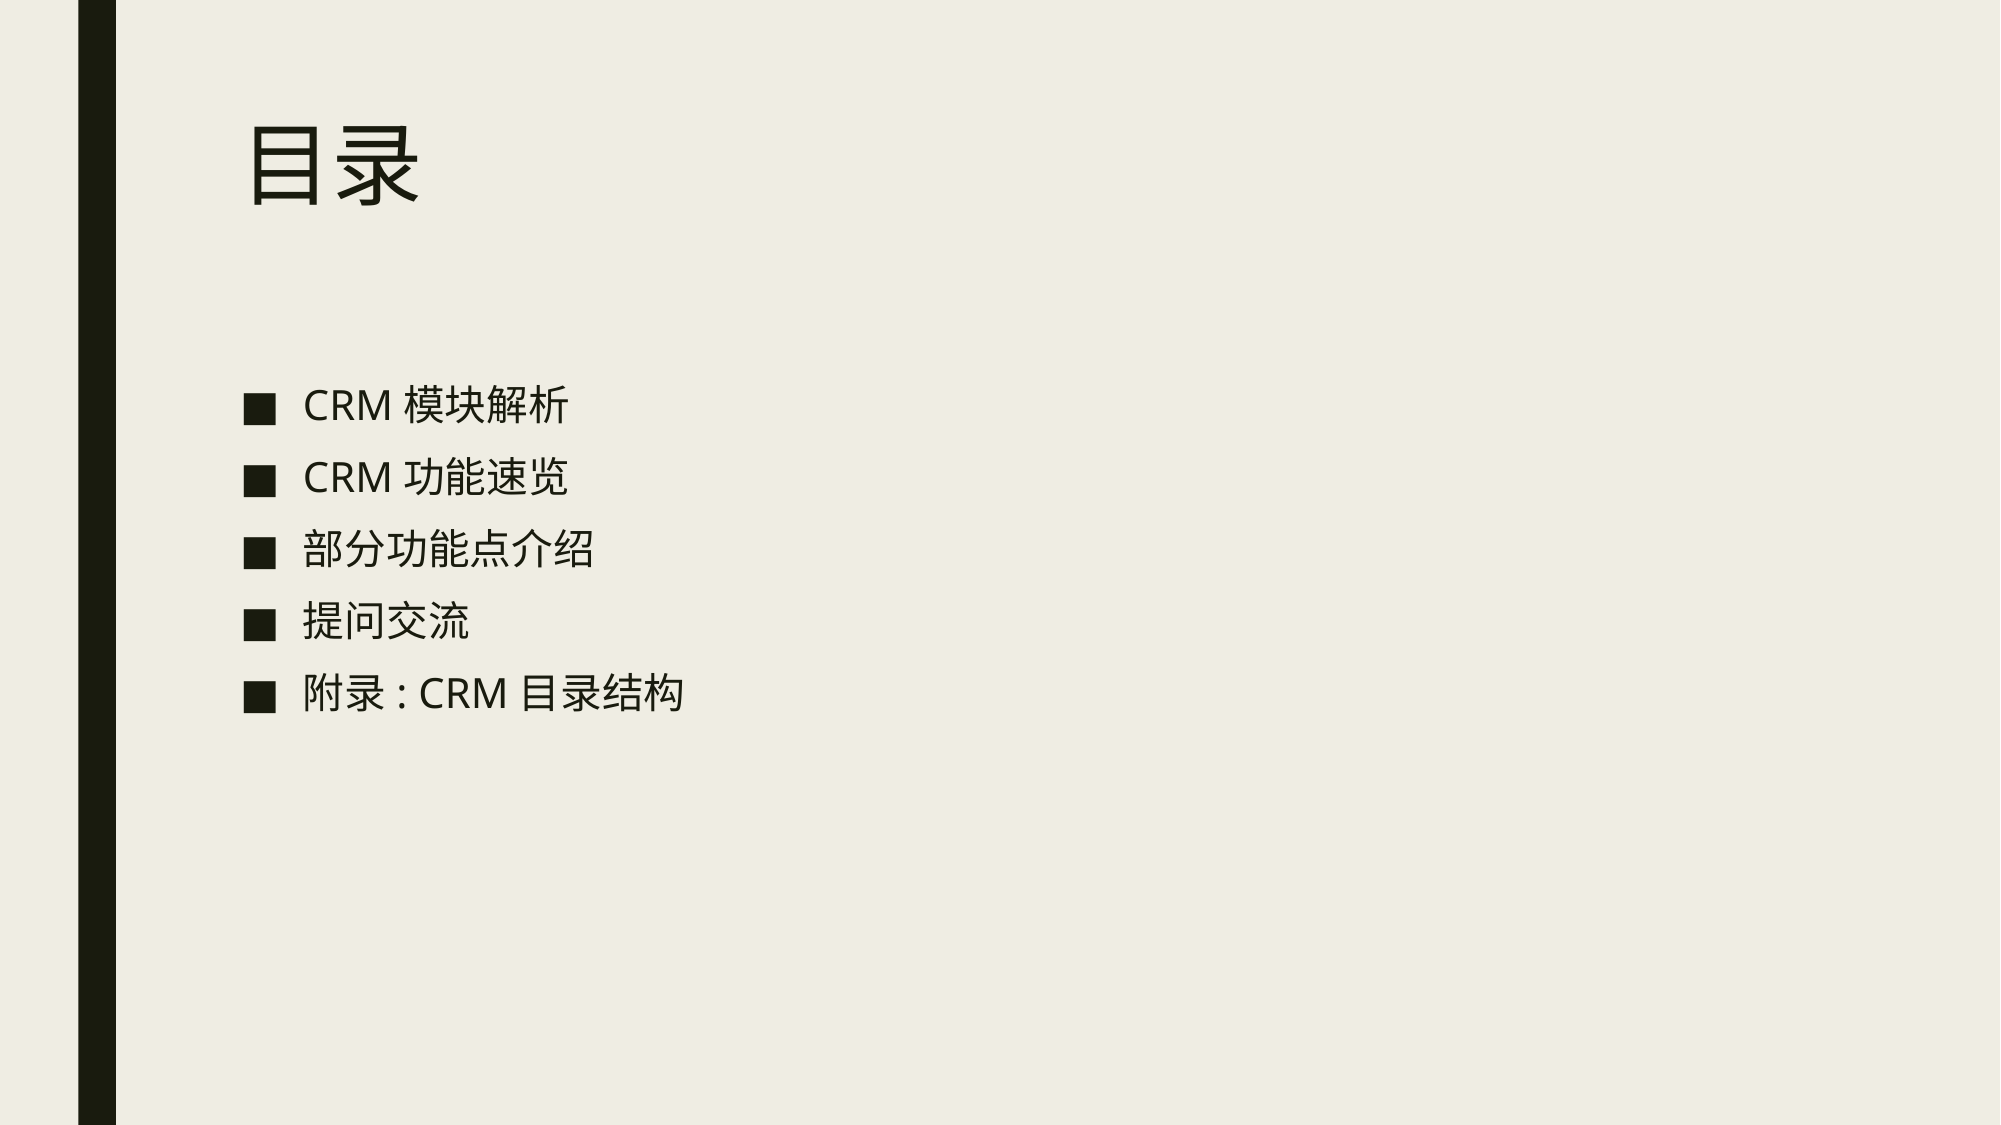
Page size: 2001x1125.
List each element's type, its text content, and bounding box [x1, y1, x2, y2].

title 目录 [225, 112, 1800, 357]
list CRM模块解析 CRM功能速览 部分功能点介绍 提问交流 附录: CRM目录结构 [225, 375, 1800, 963]
